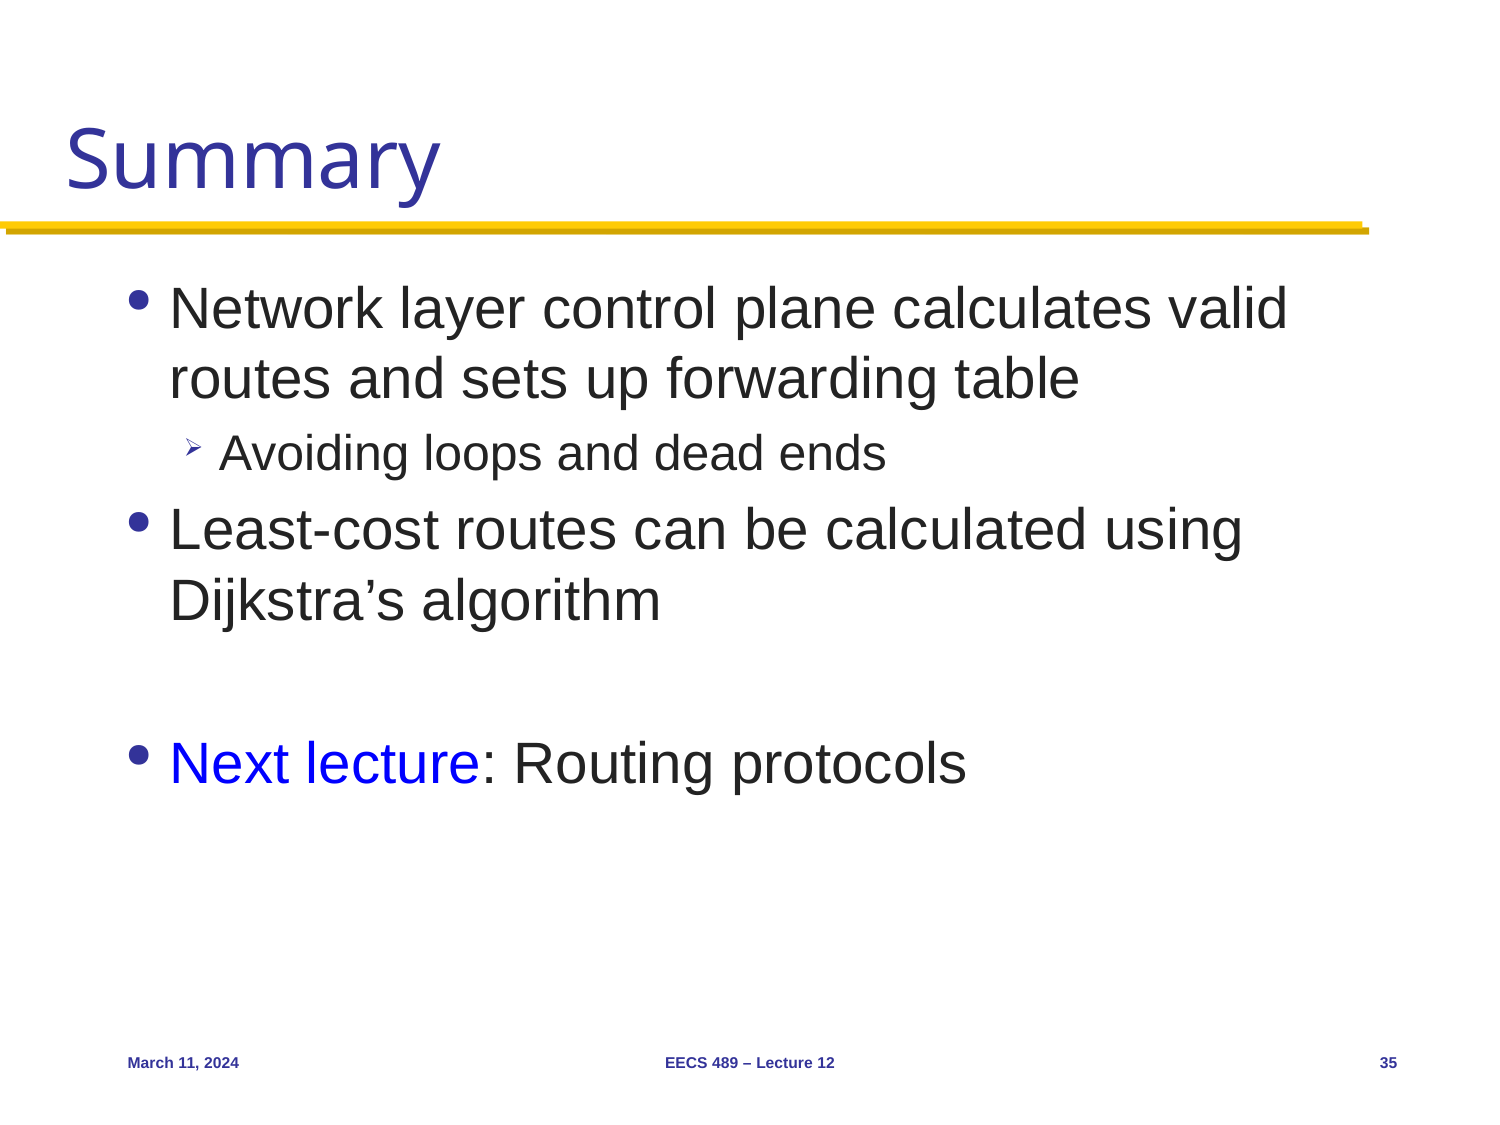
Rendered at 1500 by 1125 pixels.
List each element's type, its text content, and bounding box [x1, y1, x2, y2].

footer EECS 489 – Lecture 12 [512, 1024, 988, 1101]
list Network layer control plane calculates valid routes and sets up forwarding table Avoiding loops and dead ends Least-cost routes can be calculated using Dijkstra’s algorithm Next lecture: Routing protocols [112, 262, 1413, 988]
title Summary [49, 24, 1451, 213]
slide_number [112, 1024, 426, 1101]
slide_number 35 [1312, 1024, 1413, 1101]
